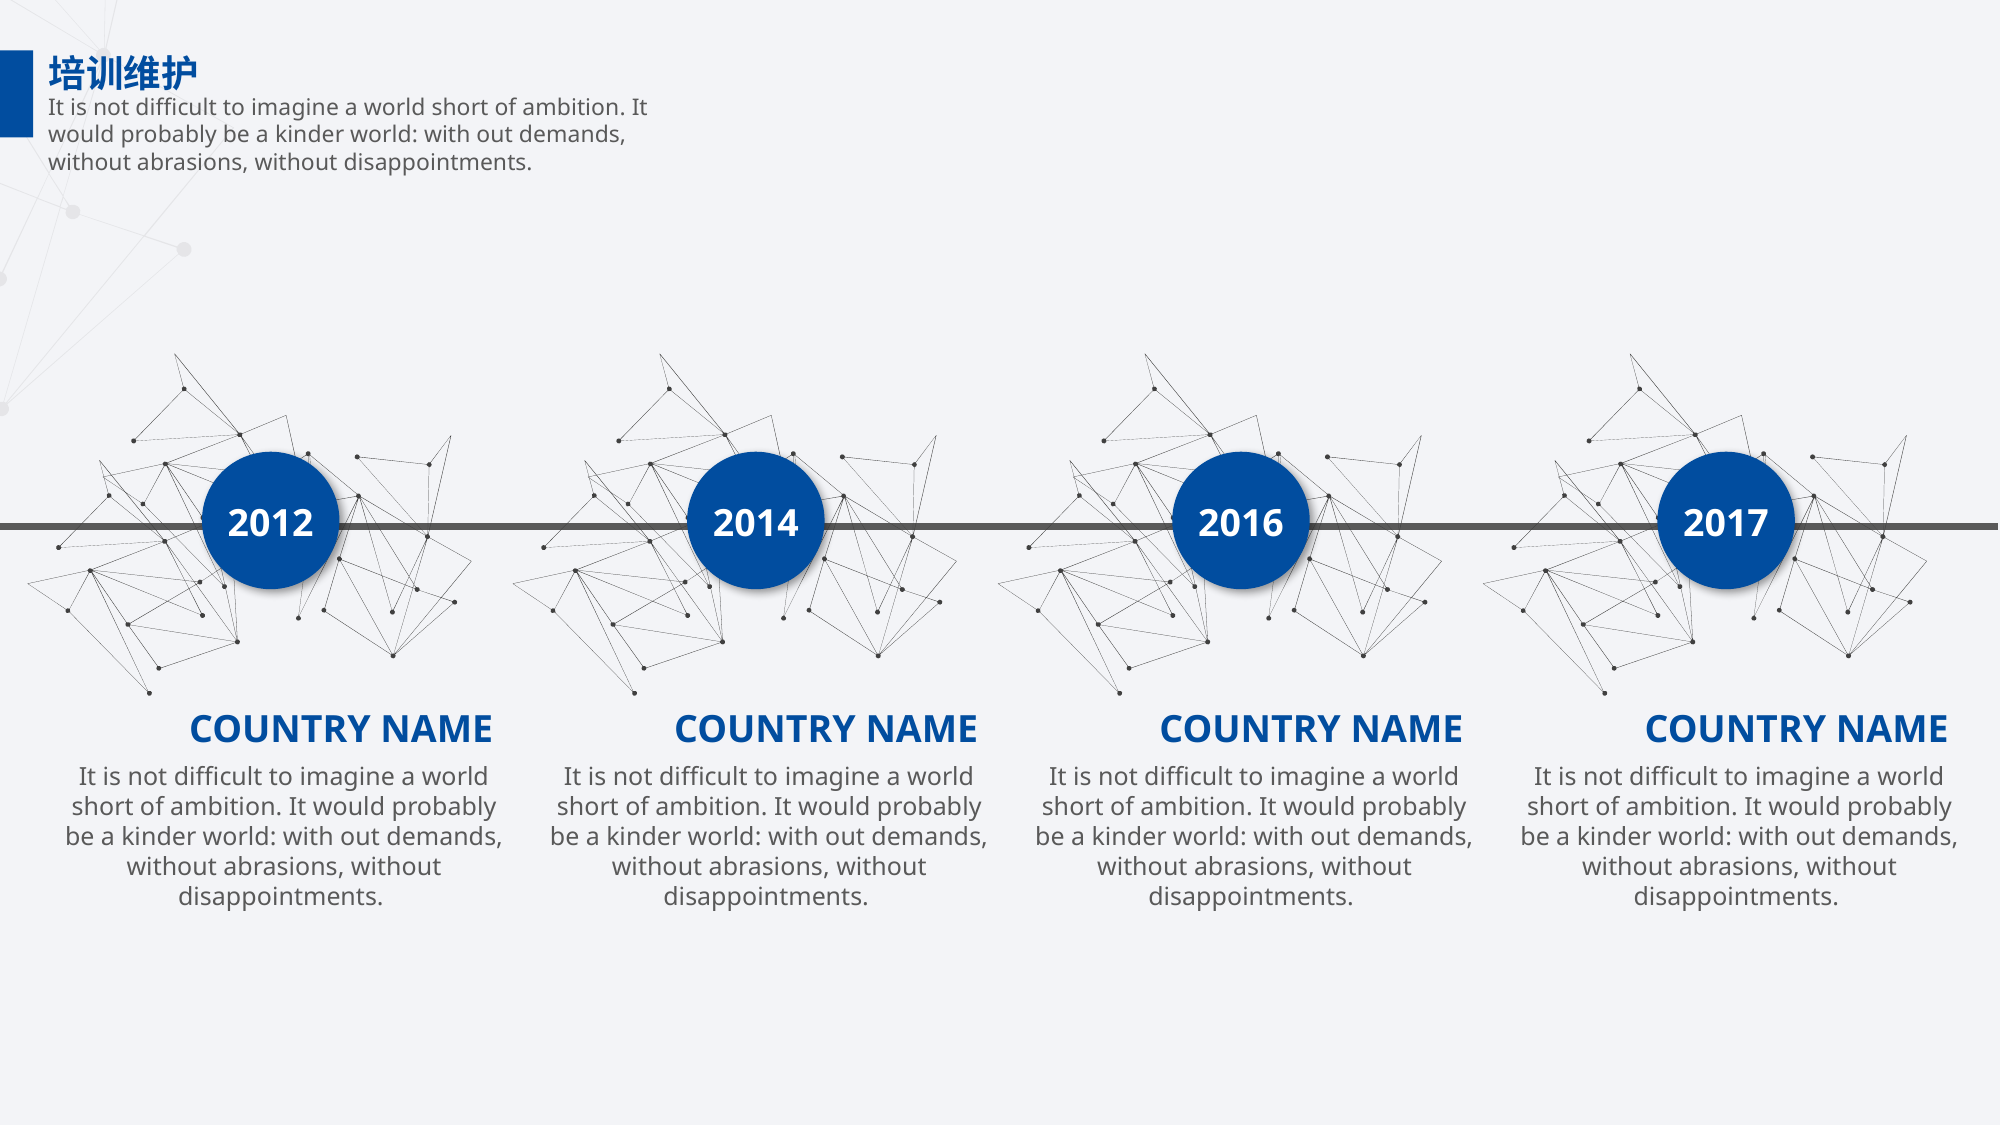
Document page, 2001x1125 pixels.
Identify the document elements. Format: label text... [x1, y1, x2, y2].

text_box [1523, 388, 1906, 733]
text_box COUNTRY NAME [174, 697, 580, 758]
text_box It is not difficult to imagine a world short of ambition. It would probably be a kinder world: with out demands, without abrasions, without disappointments. [531, 752, 1008, 918]
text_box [0, 0, 171, 636]
text_box It is not difficult to imagine a world short of ambition. It would probably be a kinder world: with out demands, without abrasions, without disappointments. [171, 85, 729, 183]
text_box 培训维护 [171, 42, 214, 85]
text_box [1038, 388, 1421, 733]
text_box It is not difficult to imagine a world short of ambition. It would probably be a kinder world: with out demands, without abrasions, without disappointments. [1016, 752, 1493, 918]
text_box COUNTRY NAME [1144, 697, 1550, 758]
text_box COUNTRY NAME [659, 697, 1065, 758]
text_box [552, 388, 936, 733]
text_box COUNTRY NAME [1629, 697, 2000, 758]
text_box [67, 388, 451, 733]
text_box It is not difficult to imagine a world short of ambition. It would probably be a kinder world: with out demands, without abrasions, without disappointments. [1501, 752, 1978, 918]
text_box It is not difficult to imagine a world short of ambition. It would probably be a kinder world: with out demands, without abrasions, without disappointments. [46, 752, 523, 918]
